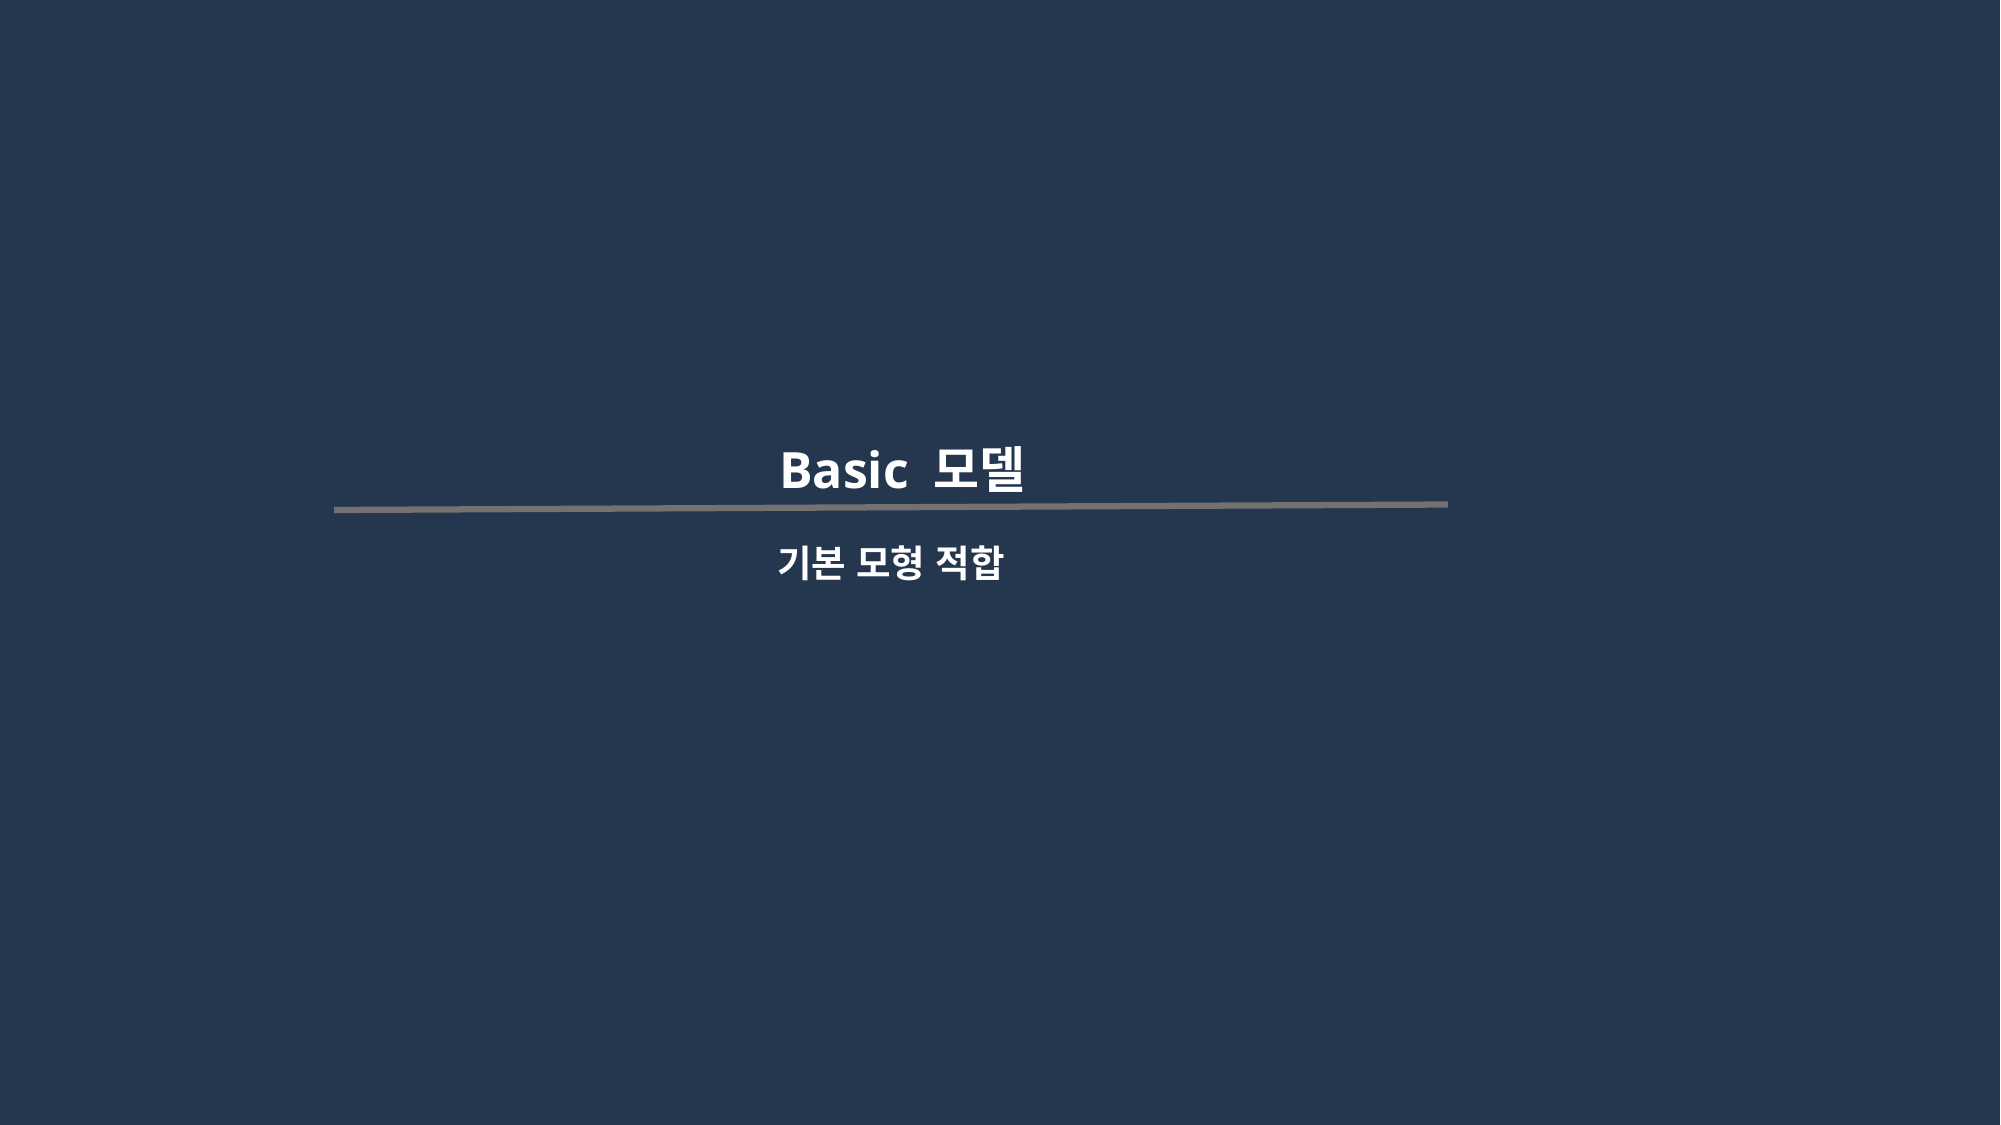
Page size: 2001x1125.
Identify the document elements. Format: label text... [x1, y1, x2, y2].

text_box [0, 0, 2000, 1125]
text_box Basic 모델 [320, 431, 1485, 507]
text_box 기본 모형 적합 [424, 532, 1358, 592]
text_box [334, 504, 1449, 510]
